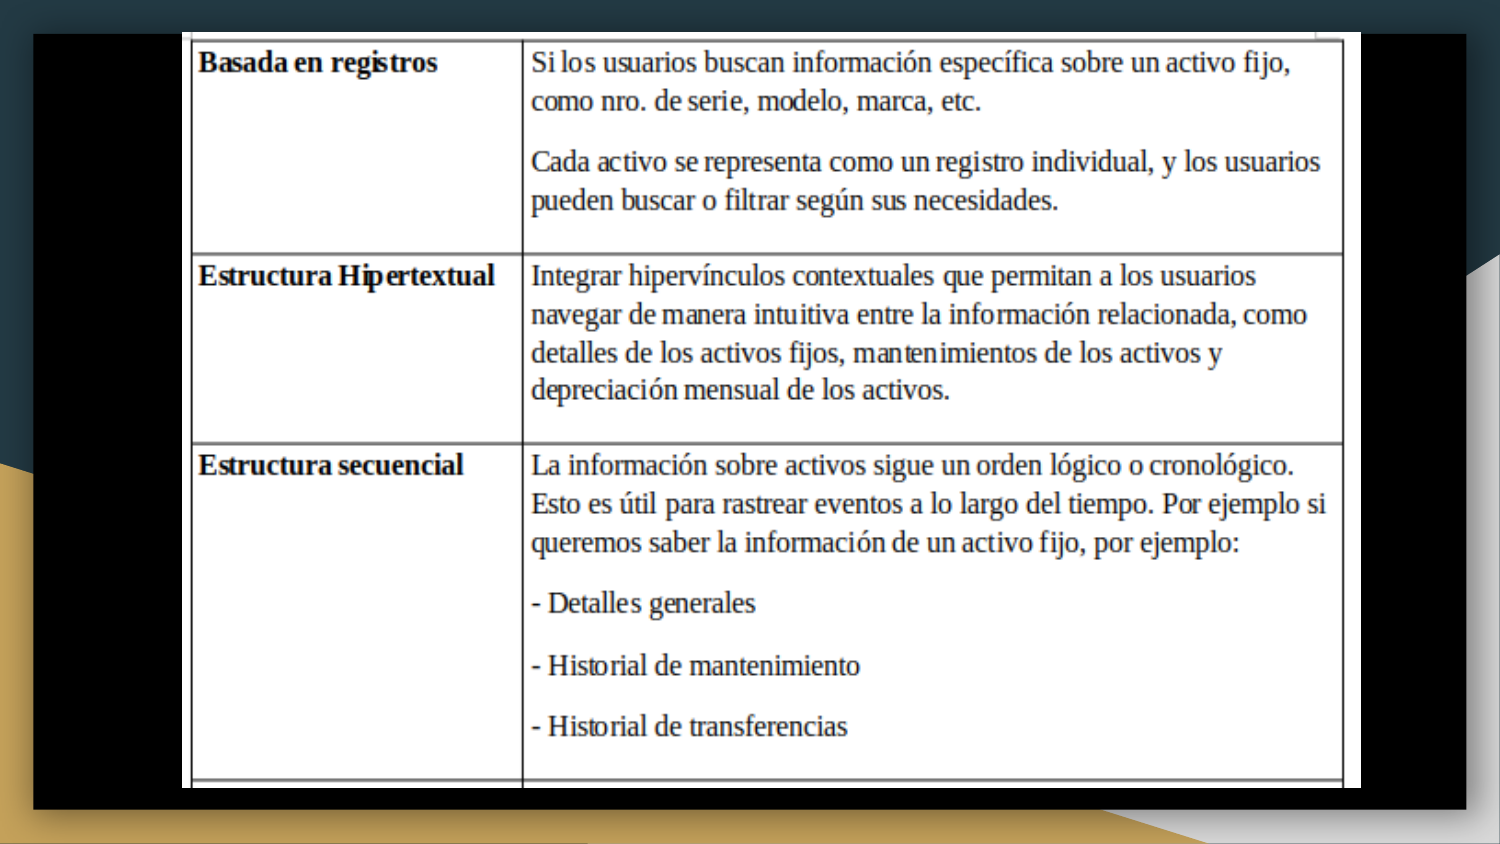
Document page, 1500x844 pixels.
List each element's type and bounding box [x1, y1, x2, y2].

picture [182, 32, 1362, 789]
